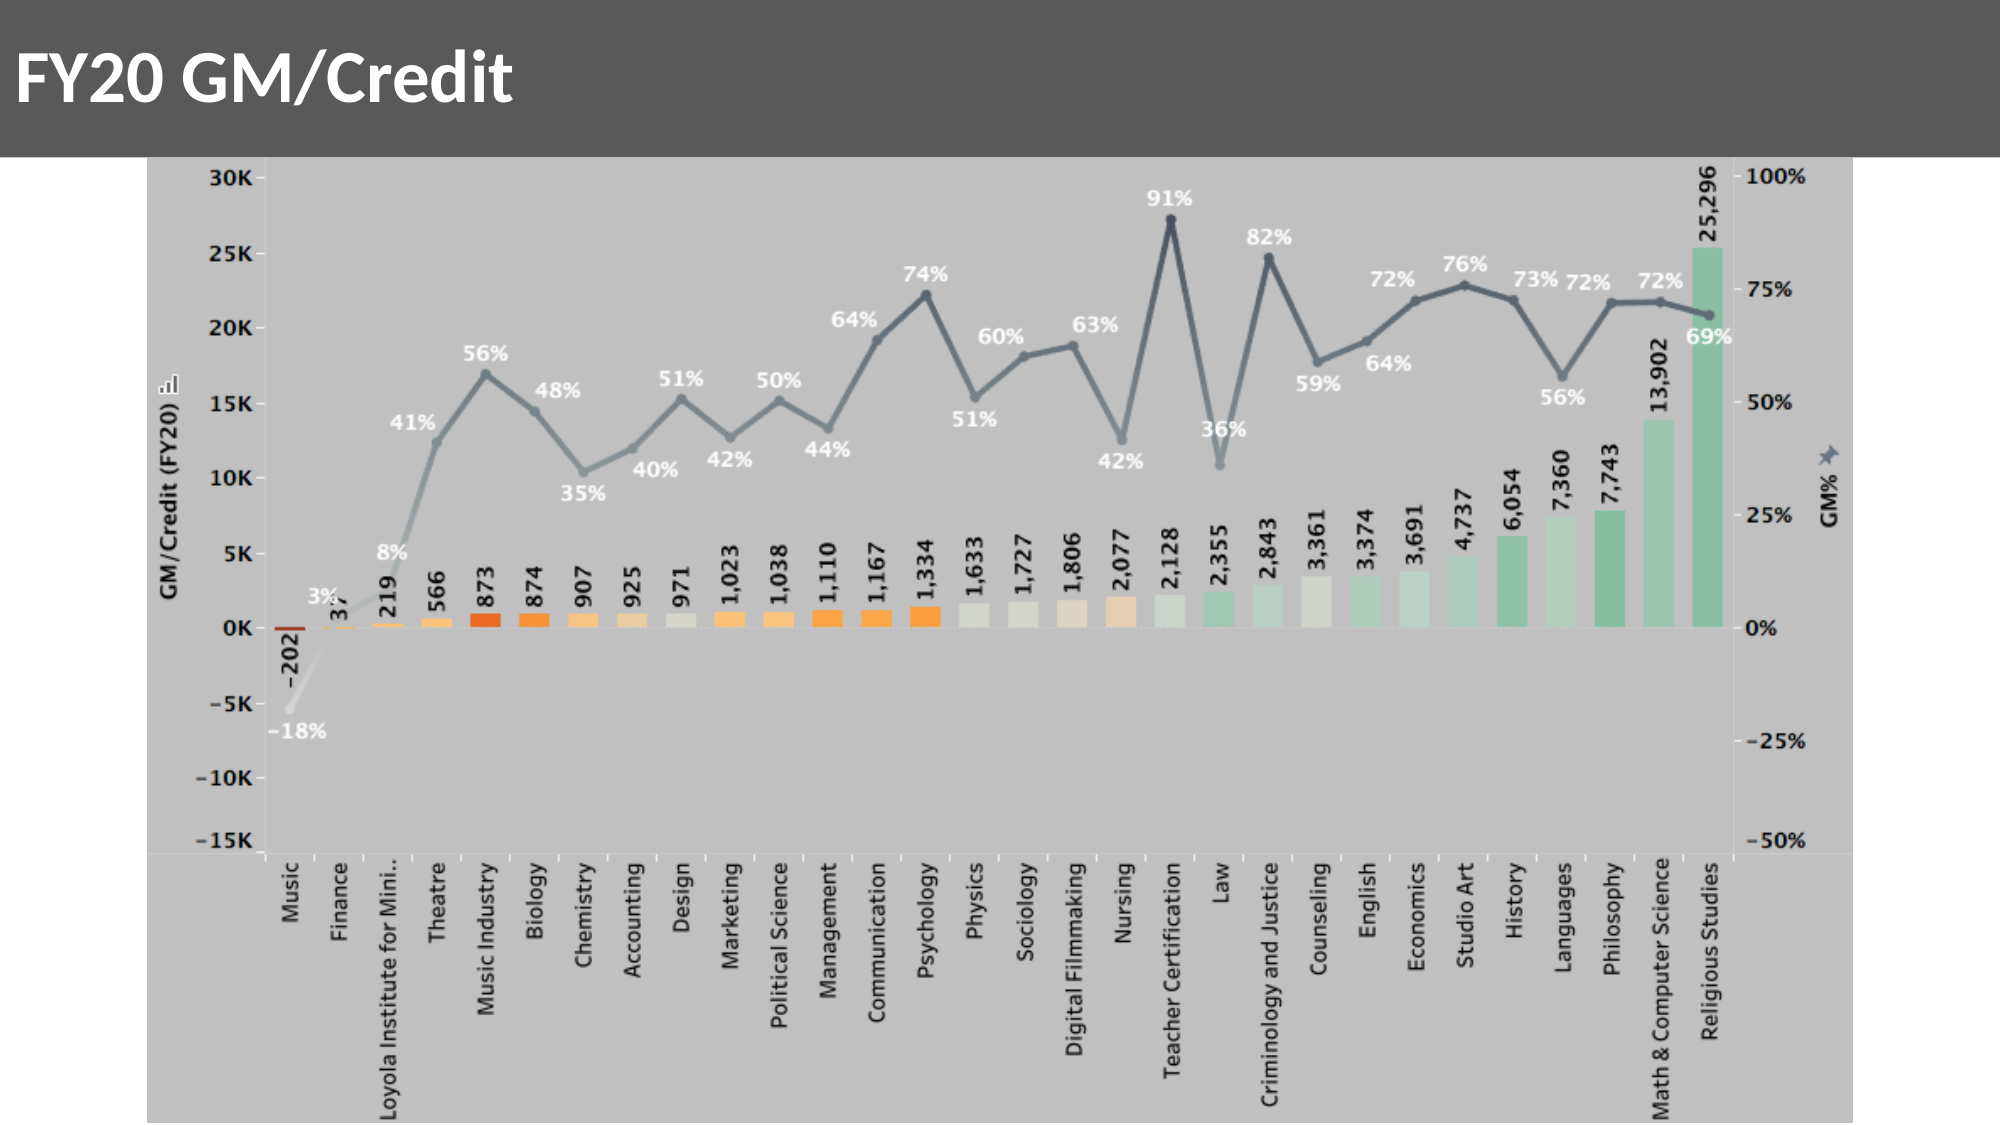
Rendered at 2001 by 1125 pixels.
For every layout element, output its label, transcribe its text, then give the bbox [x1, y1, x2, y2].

picture [147, 157, 1853, 1123]
title FY20 GM/Credit [0, 0, 2000, 158]
